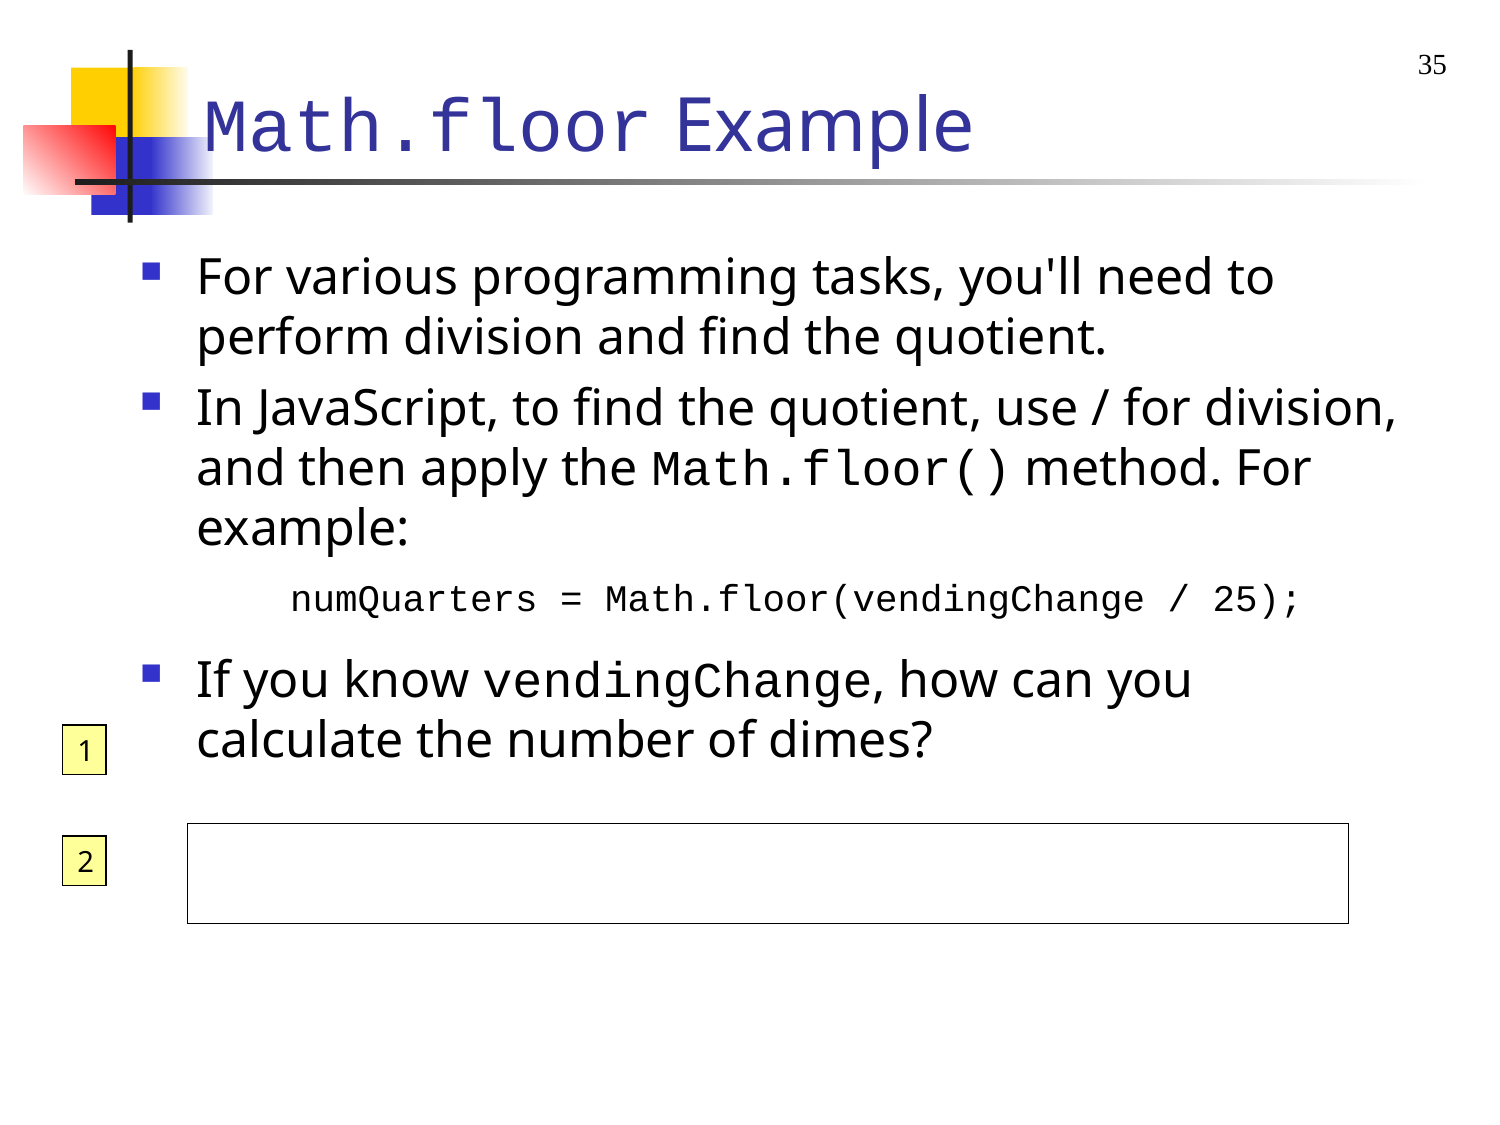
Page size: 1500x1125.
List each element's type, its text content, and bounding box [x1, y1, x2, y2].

list For various programming tasks, you'll need to perform division and find the quotient. In JavaScript, to find the quotient, use / for division, and then apply the Math.floor() method. For example: numQuarters = Math.floor(vendingChange / 25); If you know vendingChange, how can you calculate the number of dimes? [125, 237, 1425, 1063]
text_box 1 [62, 724, 107, 775]
slide_number 35 [1399, 37, 1463, 101]
text_box 2 [62, 835, 107, 886]
title Math.floor Example [188, 50, 1350, 174]
